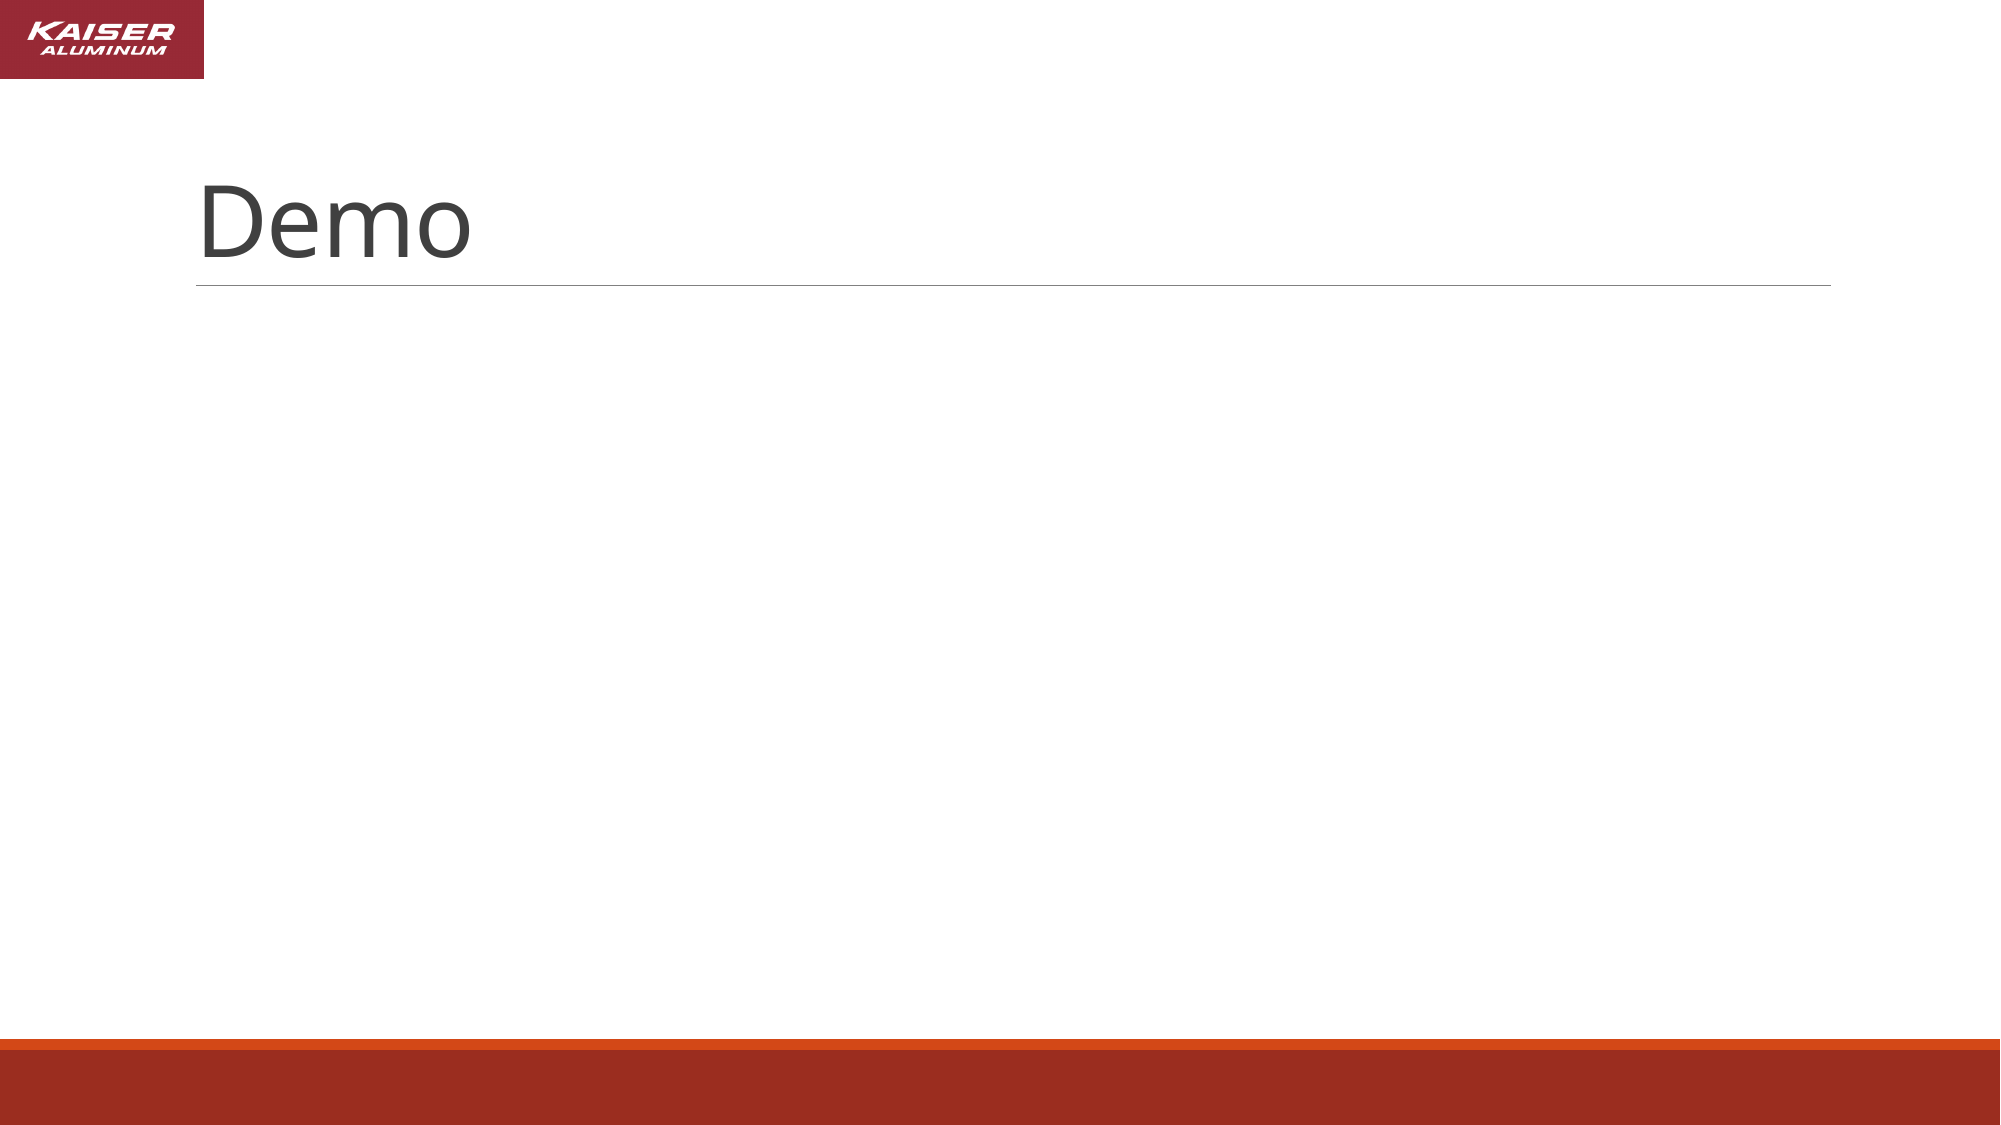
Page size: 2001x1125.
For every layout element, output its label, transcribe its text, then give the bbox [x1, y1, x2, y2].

title Demo [180, 47, 1830, 285]
picture [0, 0, 204, 79]
